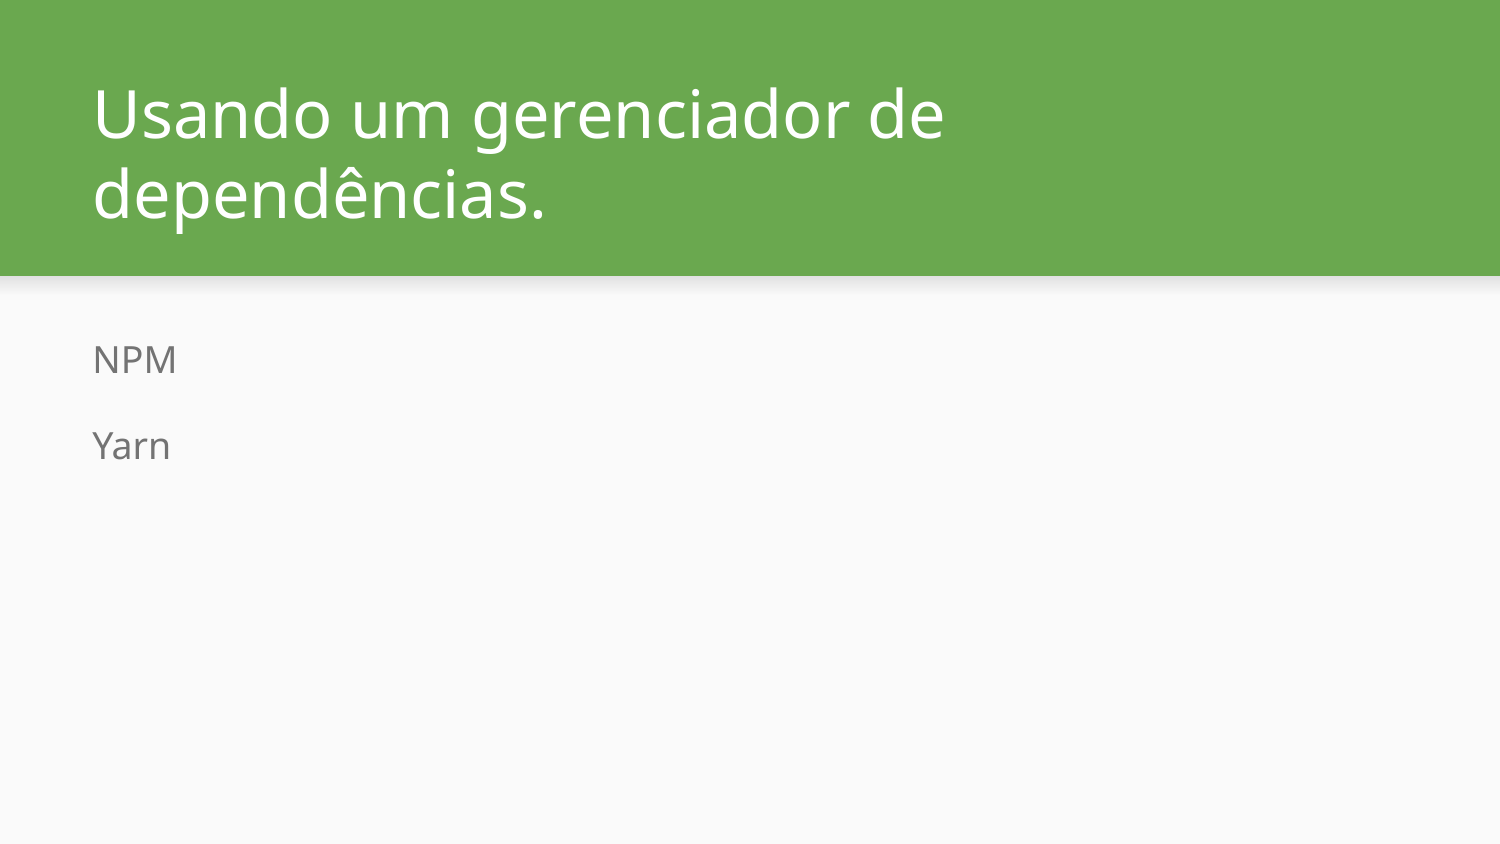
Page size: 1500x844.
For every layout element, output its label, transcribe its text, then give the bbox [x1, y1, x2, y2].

title Usando um gerenciador de dependências. [77, 121, 1427, 248]
list NPM Yarn [77, 314, 1427, 512]
